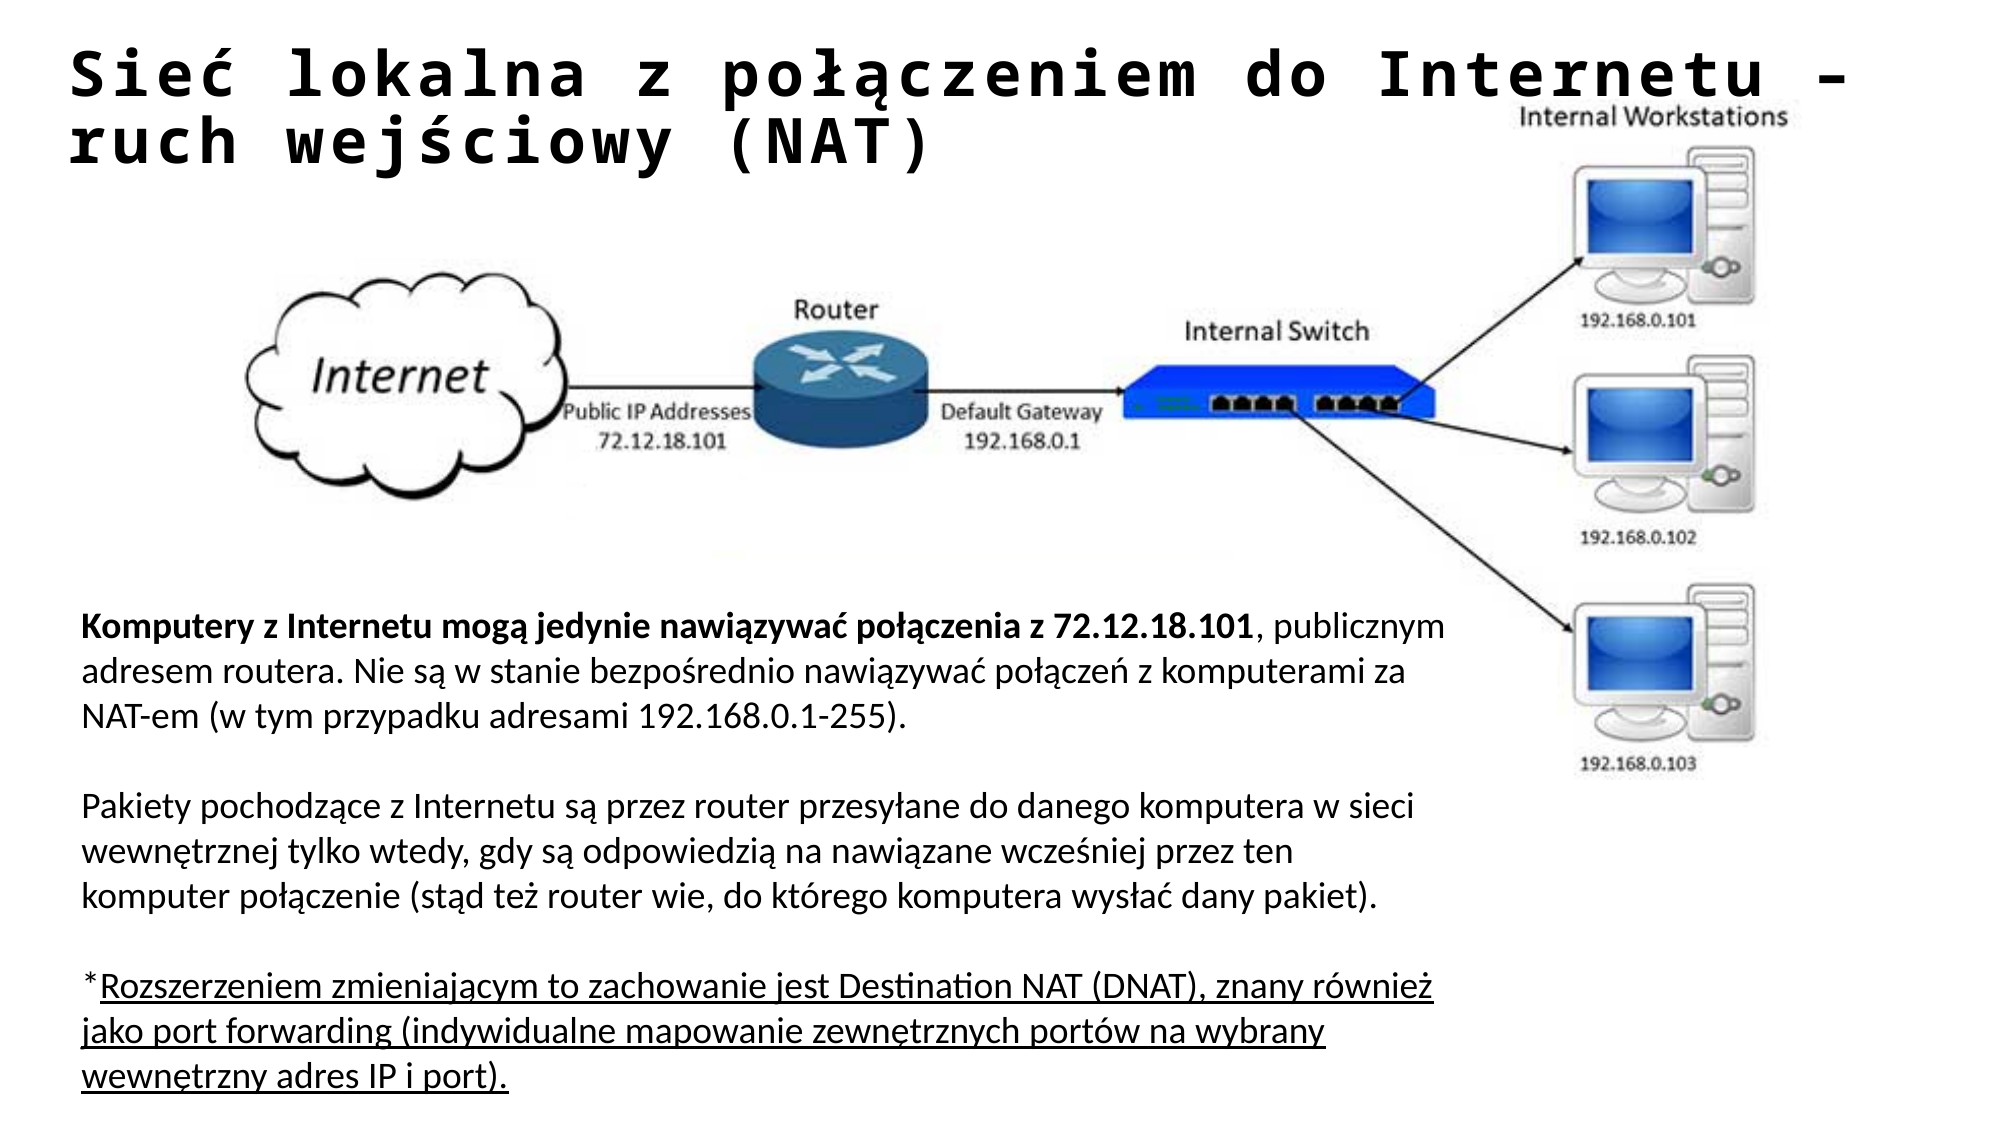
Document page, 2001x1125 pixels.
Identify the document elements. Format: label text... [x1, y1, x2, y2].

picture [243, 99, 1806, 780]
text_box Sieć lokalna z połączeniem do Internetu – ruch wejściowy (NAT) [47, 10, 1953, 185]
text_box Komputery z Internetu mogą jedynie nawiązywać połączenia z 72.12.18.101, publicznym adresem routera. Nie są w stanie bezpośrednio nawiązywać połączeń z komputerami za NAT-em (w tym przypadku adresami 192.168.0.1-255). Pakiety pochodzące z Internetu są przez router przesyłane do danego komputera w sieci wewnętrznej tylko wtedy, gdy są odpowiedzią na nawiązane wcześniej przez ten komputer połączenie (stąd też router wie, do którego komputera wysłać dany pakiet). *Rozszerzeniem zmieniającym to zachowanie jest Destination NAT (DNAT), znany również jako port forwarding (indywidualne mapowanie zewnętrznych portów na wybrany wewnętrzny adres IP i port). [66, 593, 1464, 1104]
